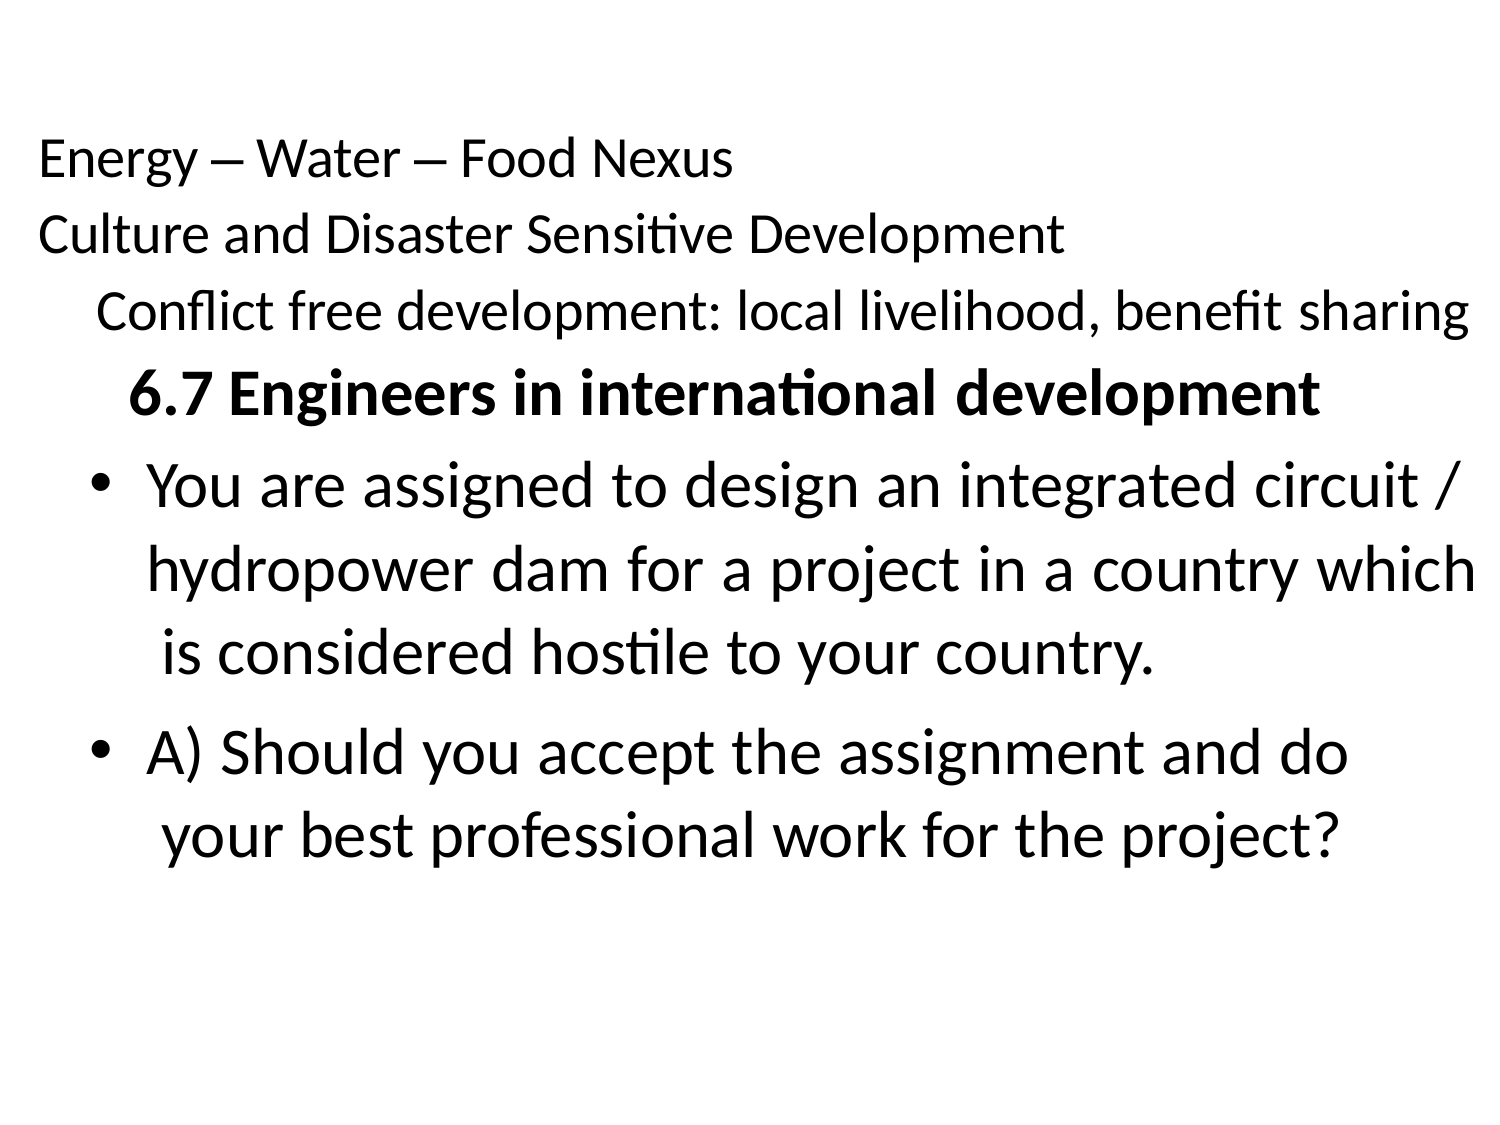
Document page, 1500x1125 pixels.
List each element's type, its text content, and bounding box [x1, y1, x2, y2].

title Energy – Water – Food Nexus [36, 116, 740, 187]
text_box Culture and Disaster Sensitive Development Conflict free development: local livelihood, benefit sharing 6.7 Engineers in international development You are assigned to design an integrated circuit / hydropower dam for a project in a country which is considered hostile to your country. A) Should you accept the assignment and do your best professional work for the project? [36, 187, 1486, 871]
